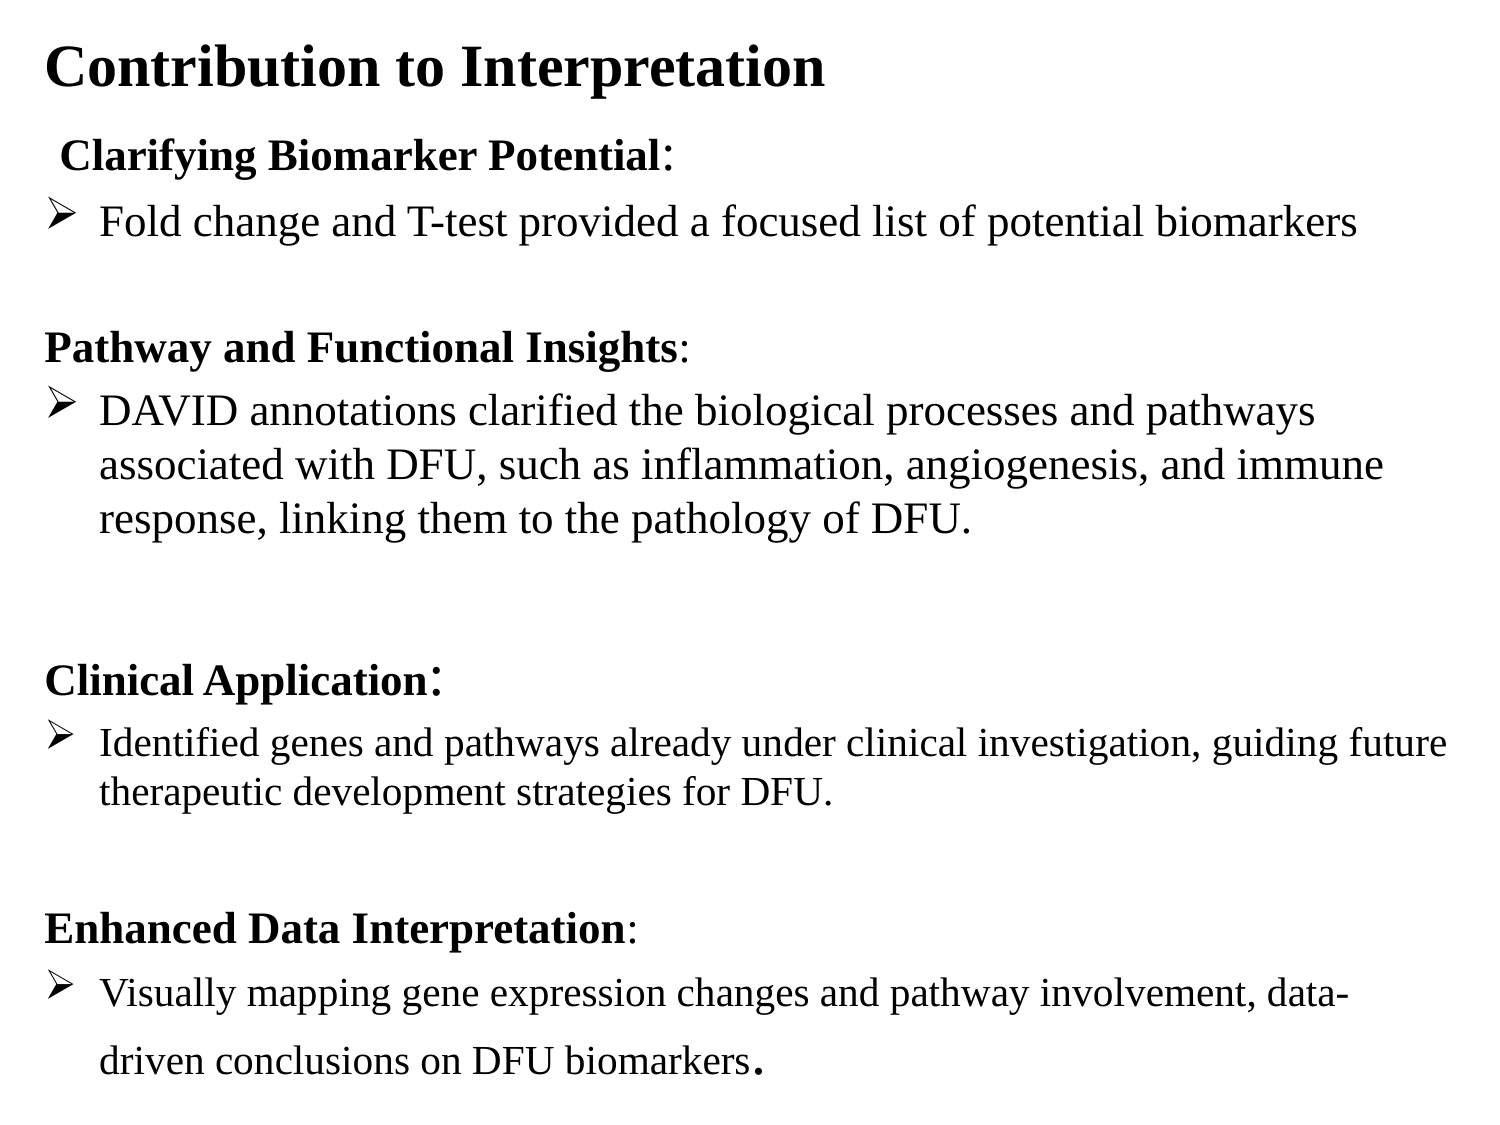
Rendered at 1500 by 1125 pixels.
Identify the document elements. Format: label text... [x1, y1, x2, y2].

list Contribution to Interpretation Clarifying Biomarker Potential: Fold change and T-test provided a focused list of potential biomarkers Pathway and Functional Insights: DAVID annotations clarified the biological processes and pathways associated with DFU, such as inflammation, angiogenesis, and immune response, linking them to the pathology of DFU. Clinical Application: Identified genes and pathways already under clinical investigation, guiding future therapeutic development strategies for DFU. Enhanced Data Interpretation: Visually mapping gene expression changes and pathway involvement, data-driven conclusions on DFU biomarkers. [29, 19, 1471, 1094]
